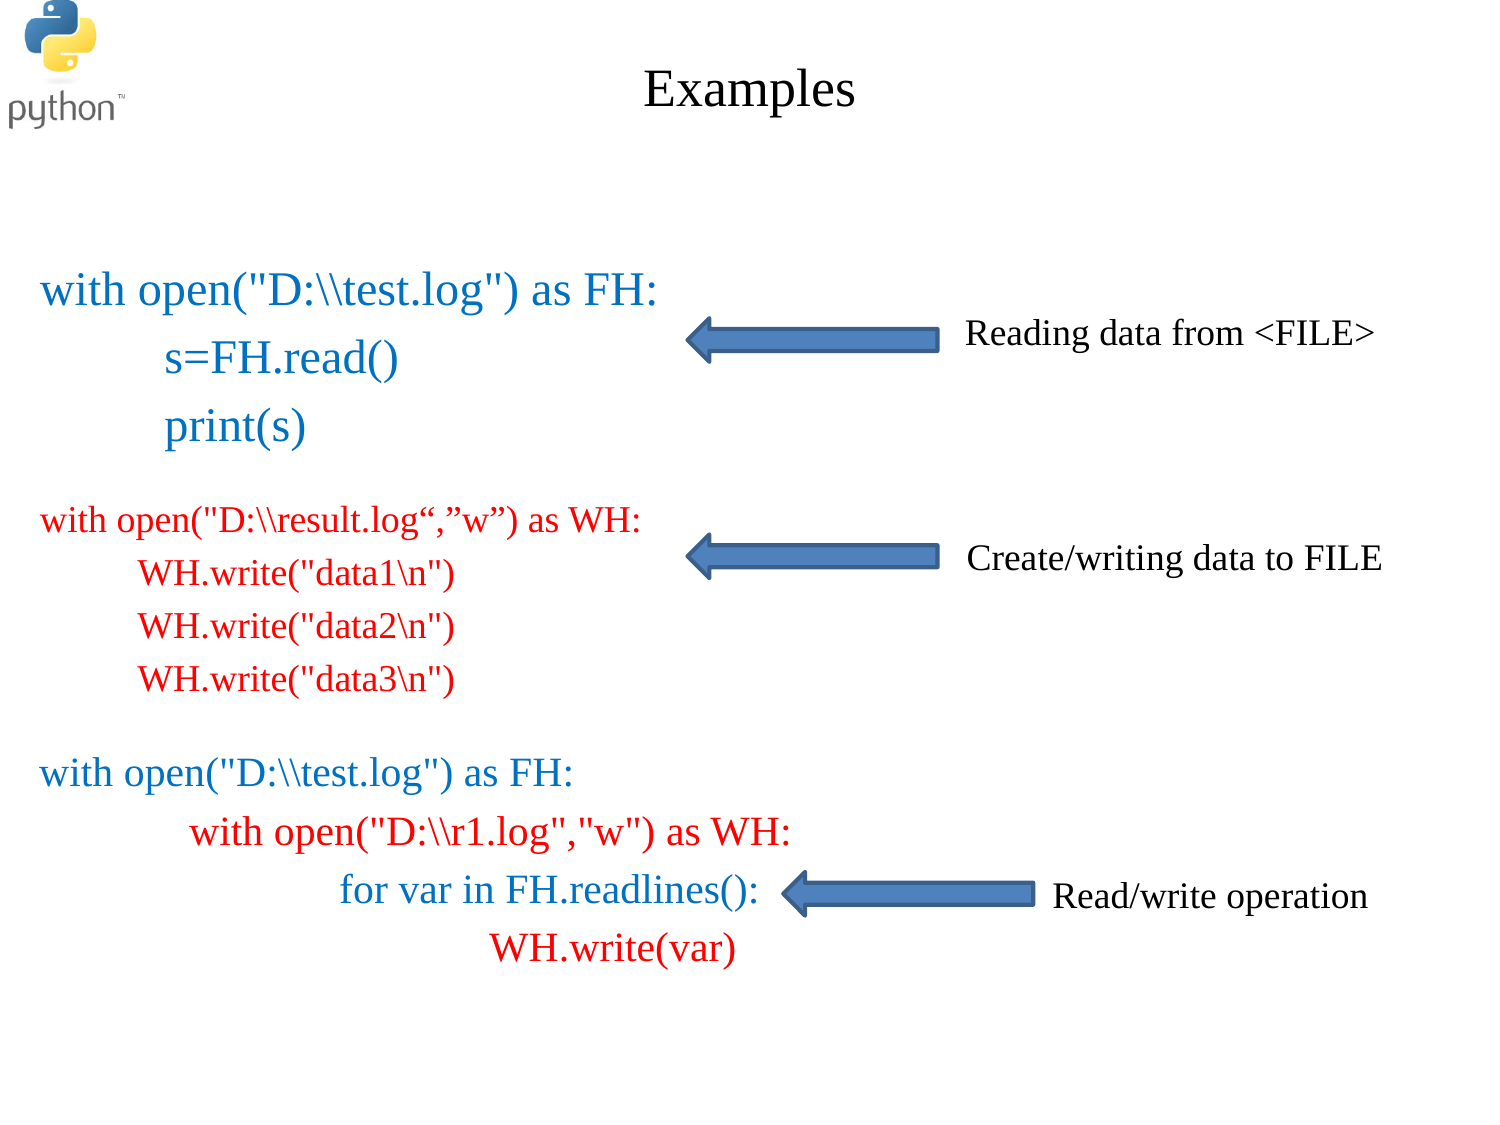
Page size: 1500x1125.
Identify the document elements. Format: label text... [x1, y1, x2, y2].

text_box [685, 532, 940, 581]
text_box [685, 316, 940, 364]
title Examples [129, 45, 1425, 125]
text_box [781, 869, 1036, 918]
picture [9, 0, 126, 130]
text_box with open("D:\\result.log“,”w”) as WH: WH.write("data1\n") WH.write("data2\n") WH.write("data3\n") [24, 487, 688, 713]
list with open("D:\\test.log") as FH: with open("D:\\r1.log","w") as WH: for var in FH.readlines(): WH.write(var) [24, 737, 837, 988]
list with open("D:\\test.log") as FH: s=FH.read() print(s) [24, 249, 688, 475]
text_box Create/writing data to FILE [951, 525, 1440, 586]
text_box Reading data from <FILE> [950, 300, 1438, 361]
text_box Read/write operation [1037, 863, 1500, 924]
